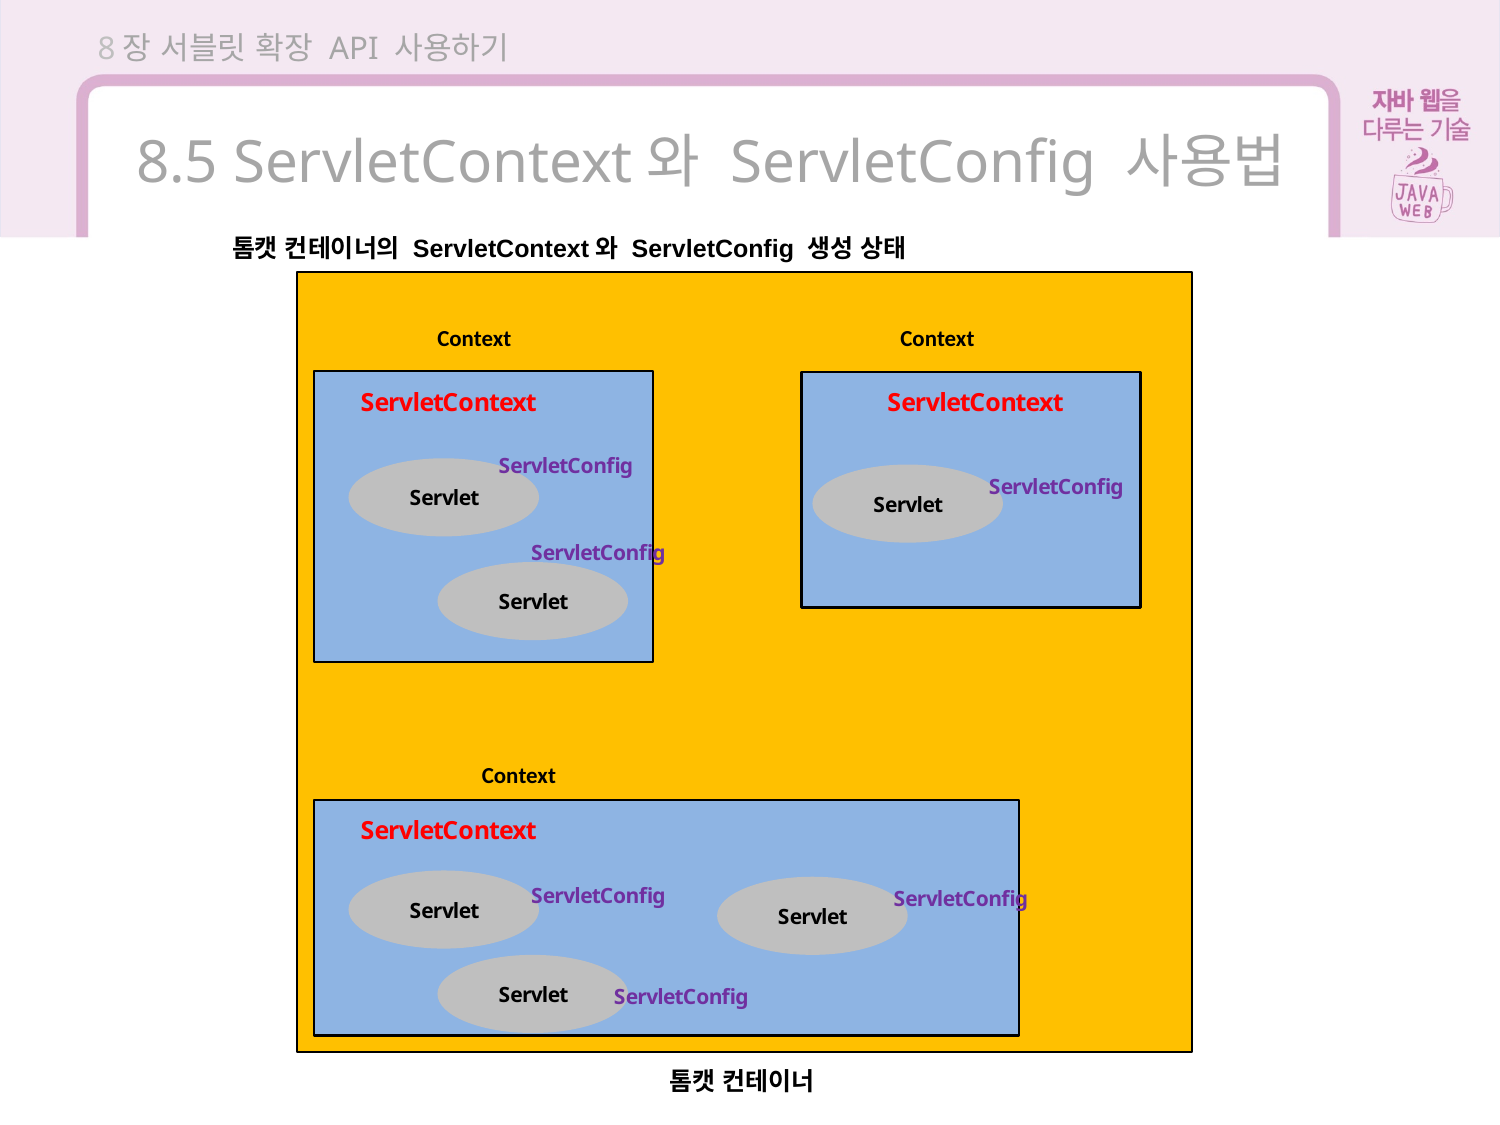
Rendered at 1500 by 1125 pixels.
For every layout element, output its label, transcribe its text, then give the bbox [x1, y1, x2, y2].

text_box 8장 서블릿 확장 API 사용하기 [82, 0, 1133, 74]
picture [0, 0, 1500, 1125]
text_box 톰캣 컨테이너의 ServletContext와 ServletConfig 생성 상태 [217, 225, 251, 270]
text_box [251, 225, 1234, 1125]
text_box 8.5 ServletContext와 ServletConfig 사용법 [82, 117, 1340, 202]
